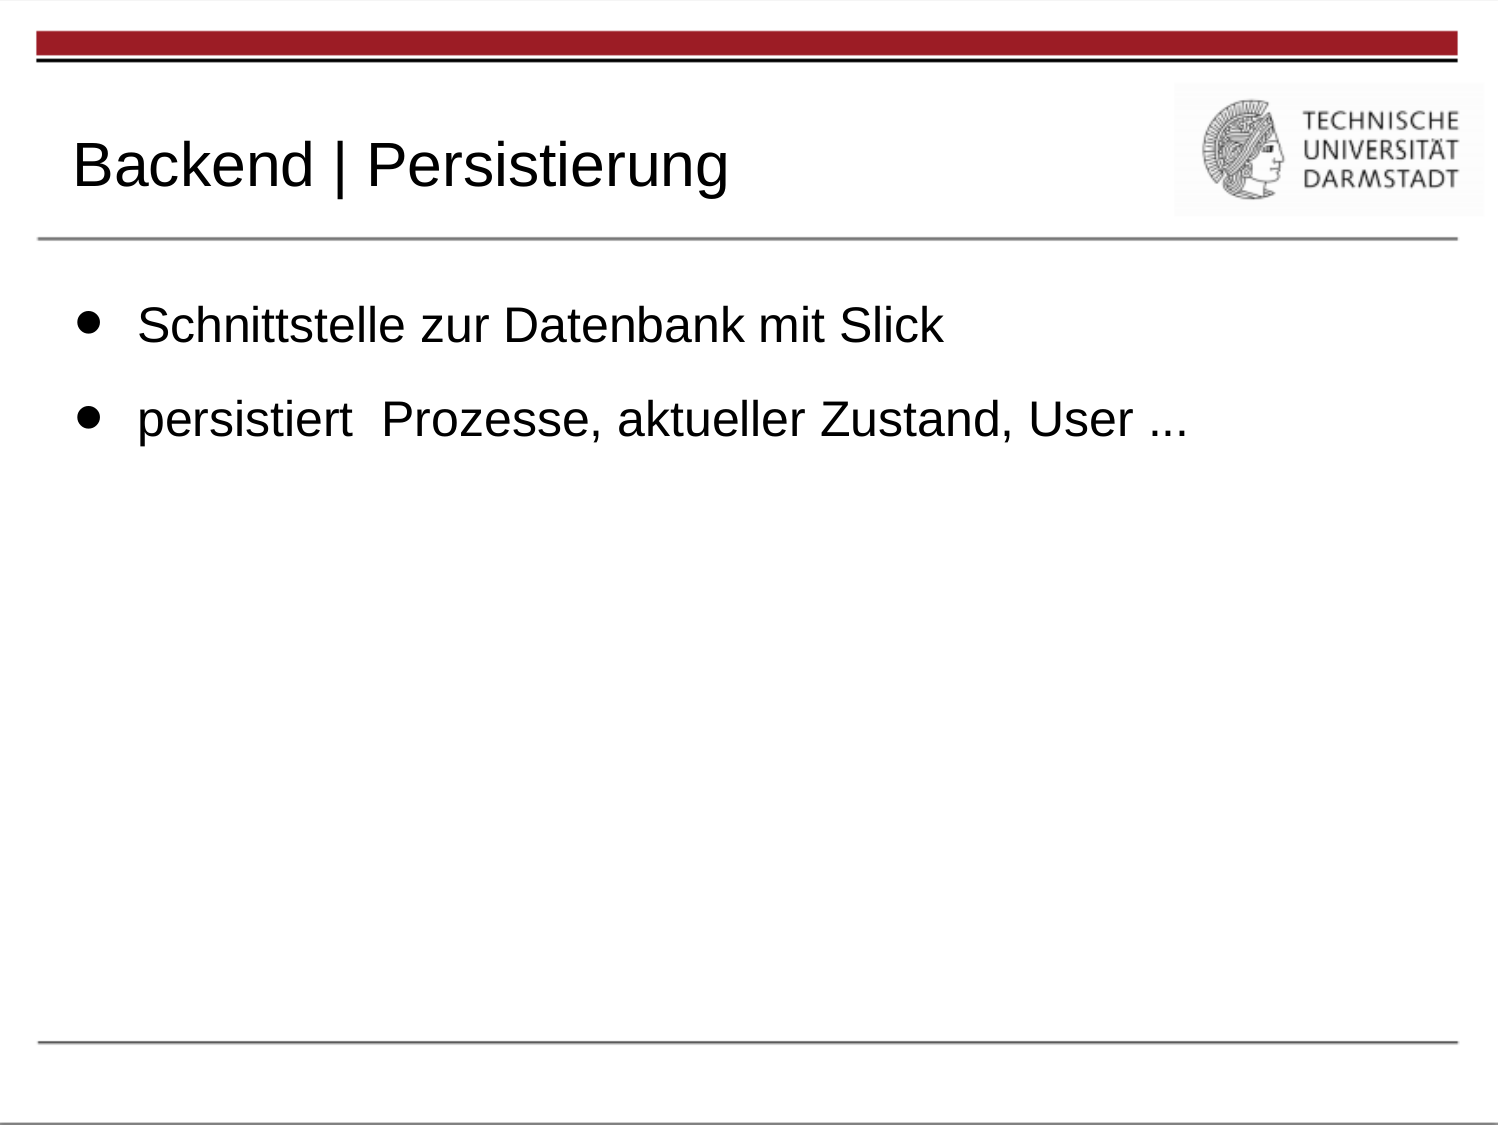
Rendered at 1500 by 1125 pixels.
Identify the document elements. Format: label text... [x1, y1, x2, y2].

text_box Backend | Persistierung [57, 109, 1131, 213]
text_box Schnittstelle zur Datenbank mit Slick persistiert Prozesse, aktueller Zustand, User ... [47, 276, 1457, 927]
text_box [0, 0, 1498, 1125]
